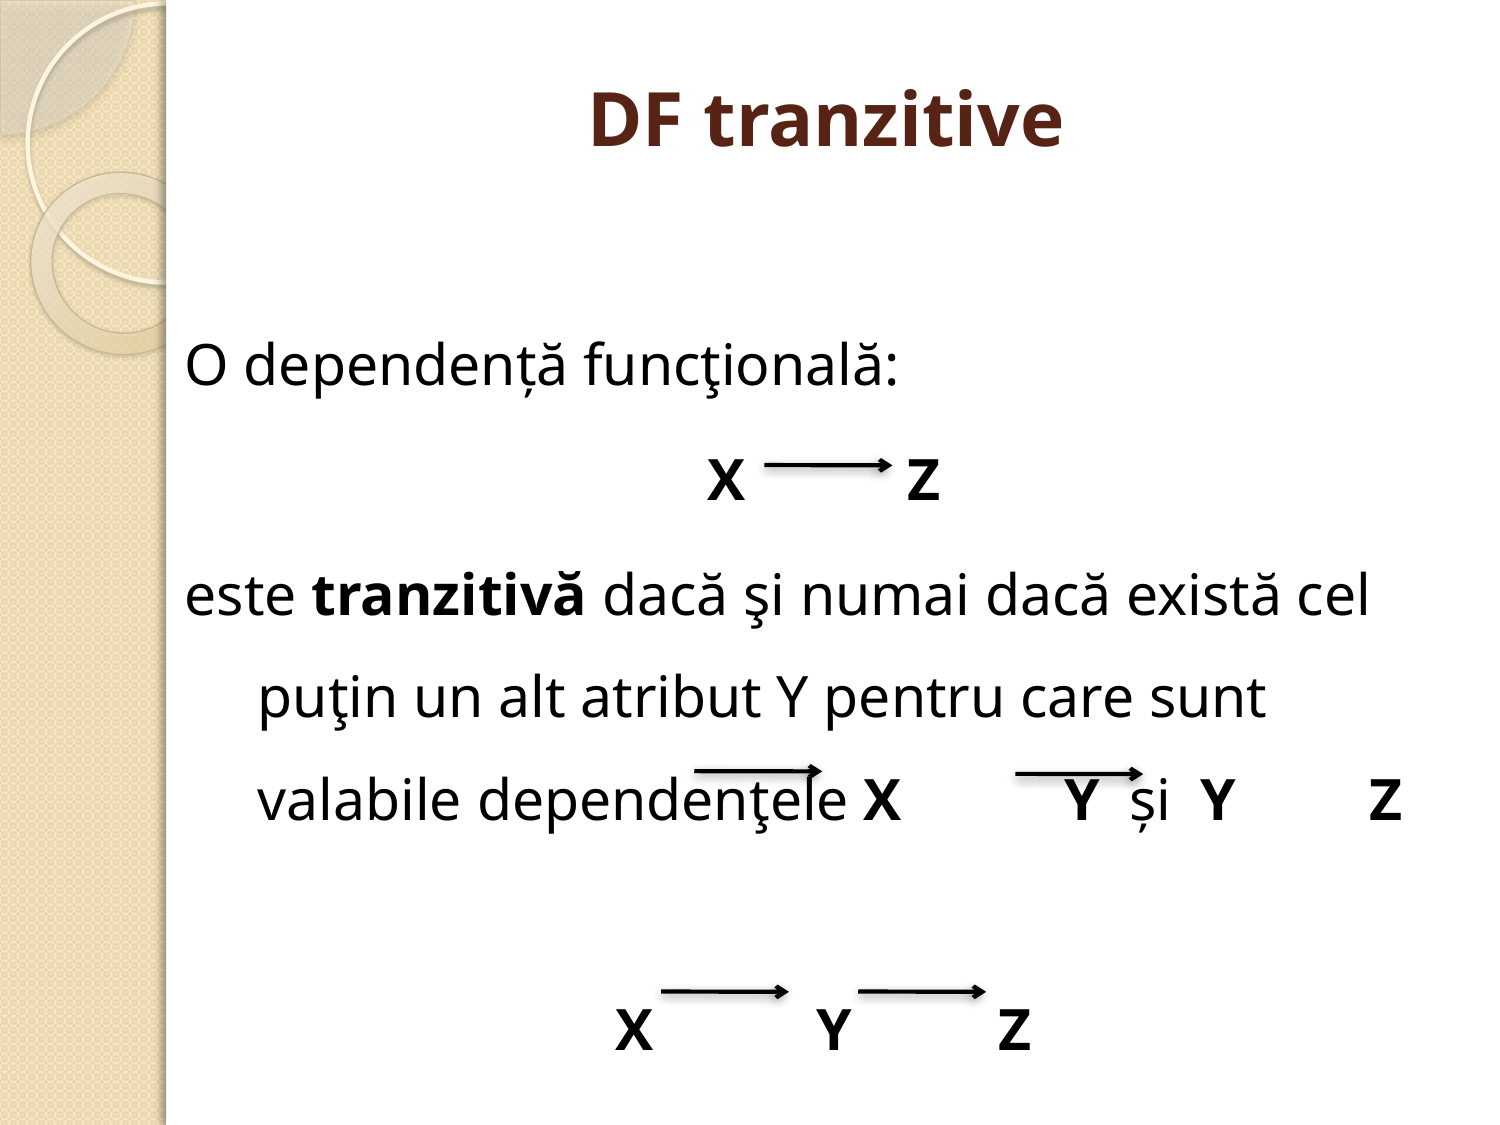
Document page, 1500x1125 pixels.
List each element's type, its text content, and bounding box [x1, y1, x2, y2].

title DF tranzitive [187, 0, 1466, 233]
list O dependenţă funcţională: X Z este tranzitivă dacă şi numai dacă există cel puţin un alt atribut Y pentru care sunt valabile dependenţele X Y şi Y Z X Y Z [156, 286, 1478, 1075]
